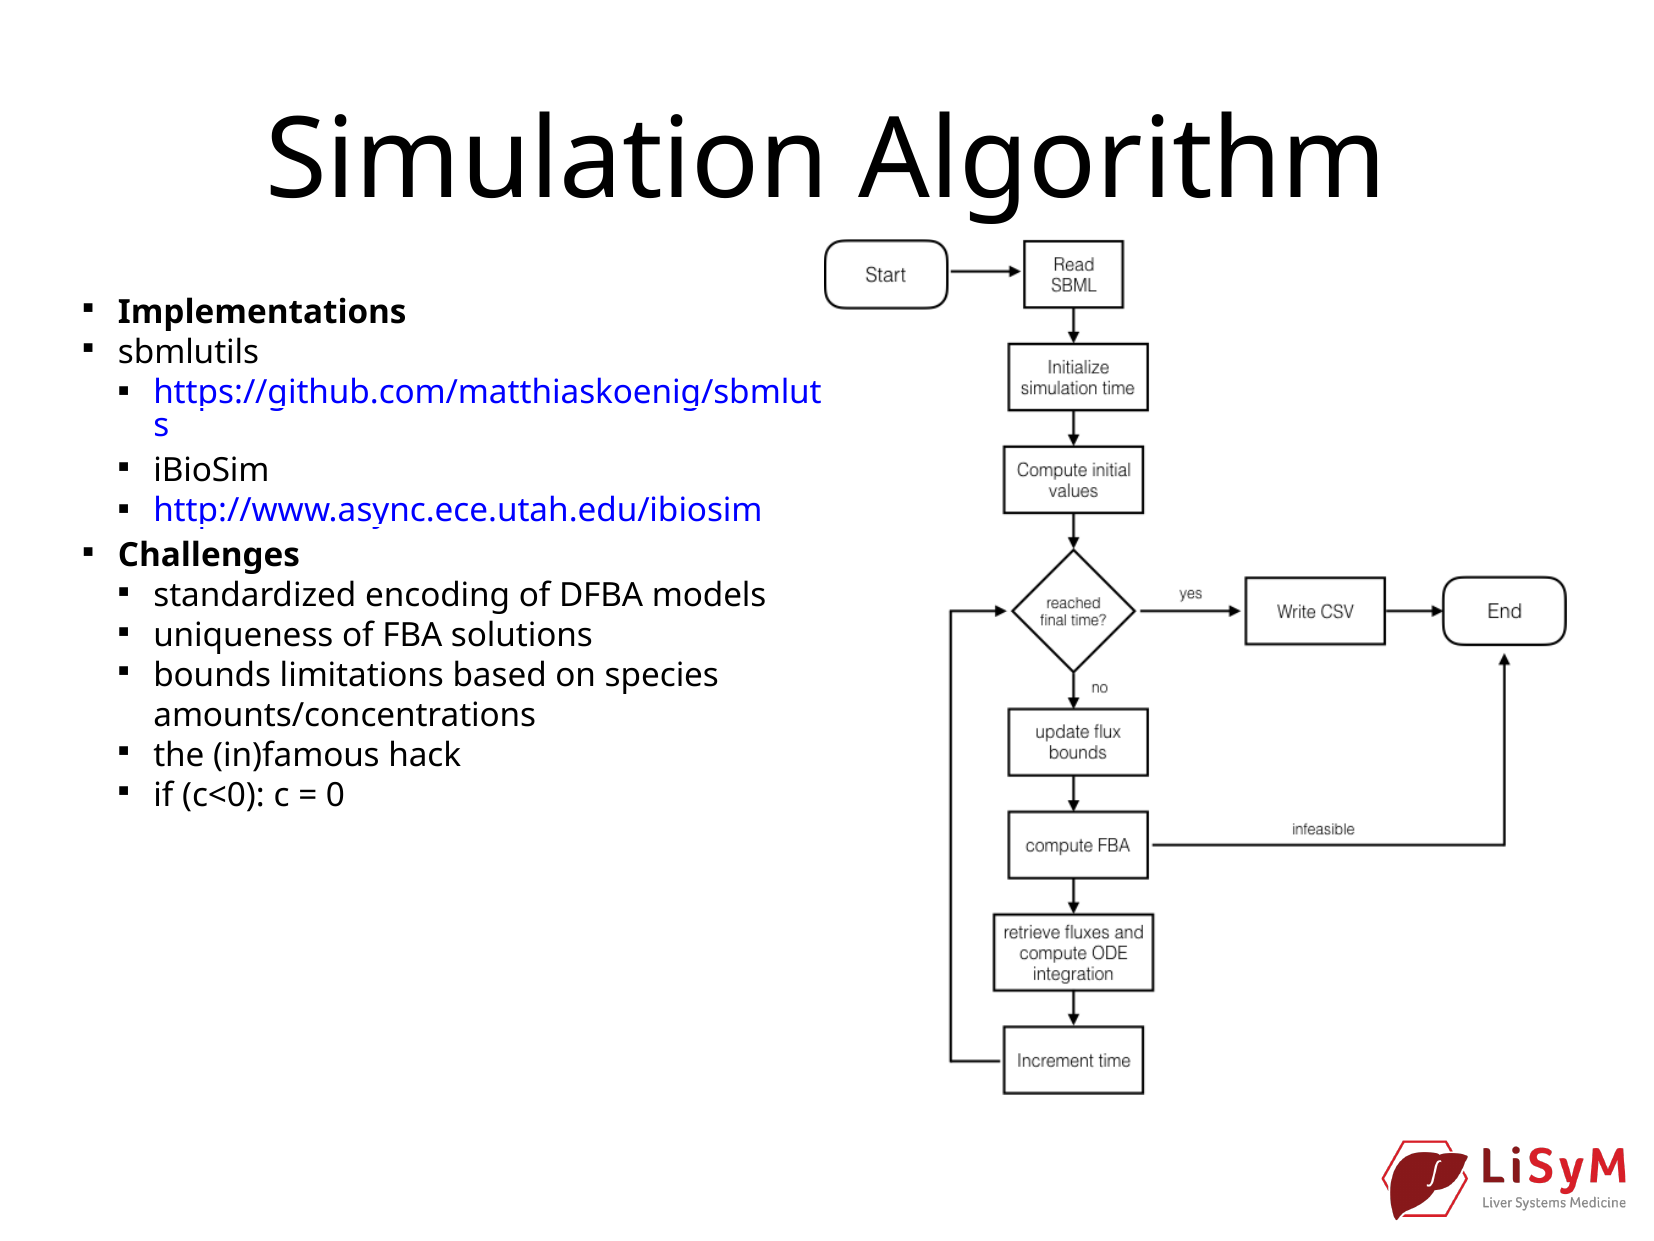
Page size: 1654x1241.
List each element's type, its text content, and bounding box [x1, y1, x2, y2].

text_box Simulation Algorithm [82, 49, 1571, 257]
picture [823, 239, 1567, 1096]
text_box Implementations sbmlutils https://github.com/matthiaskoenig/sbmlutils iBioSim http://www.async.ece.utah.edu/ibiosim Challenges standardized encoding of DFBA models uniqueness of FBA solutions bounds limitations based on species amounts/concentrations the (in)famous hack if (c<0): c = 0 [82, 290, 818, 1010]
picture [1380, 1139, 1627, 1222]
